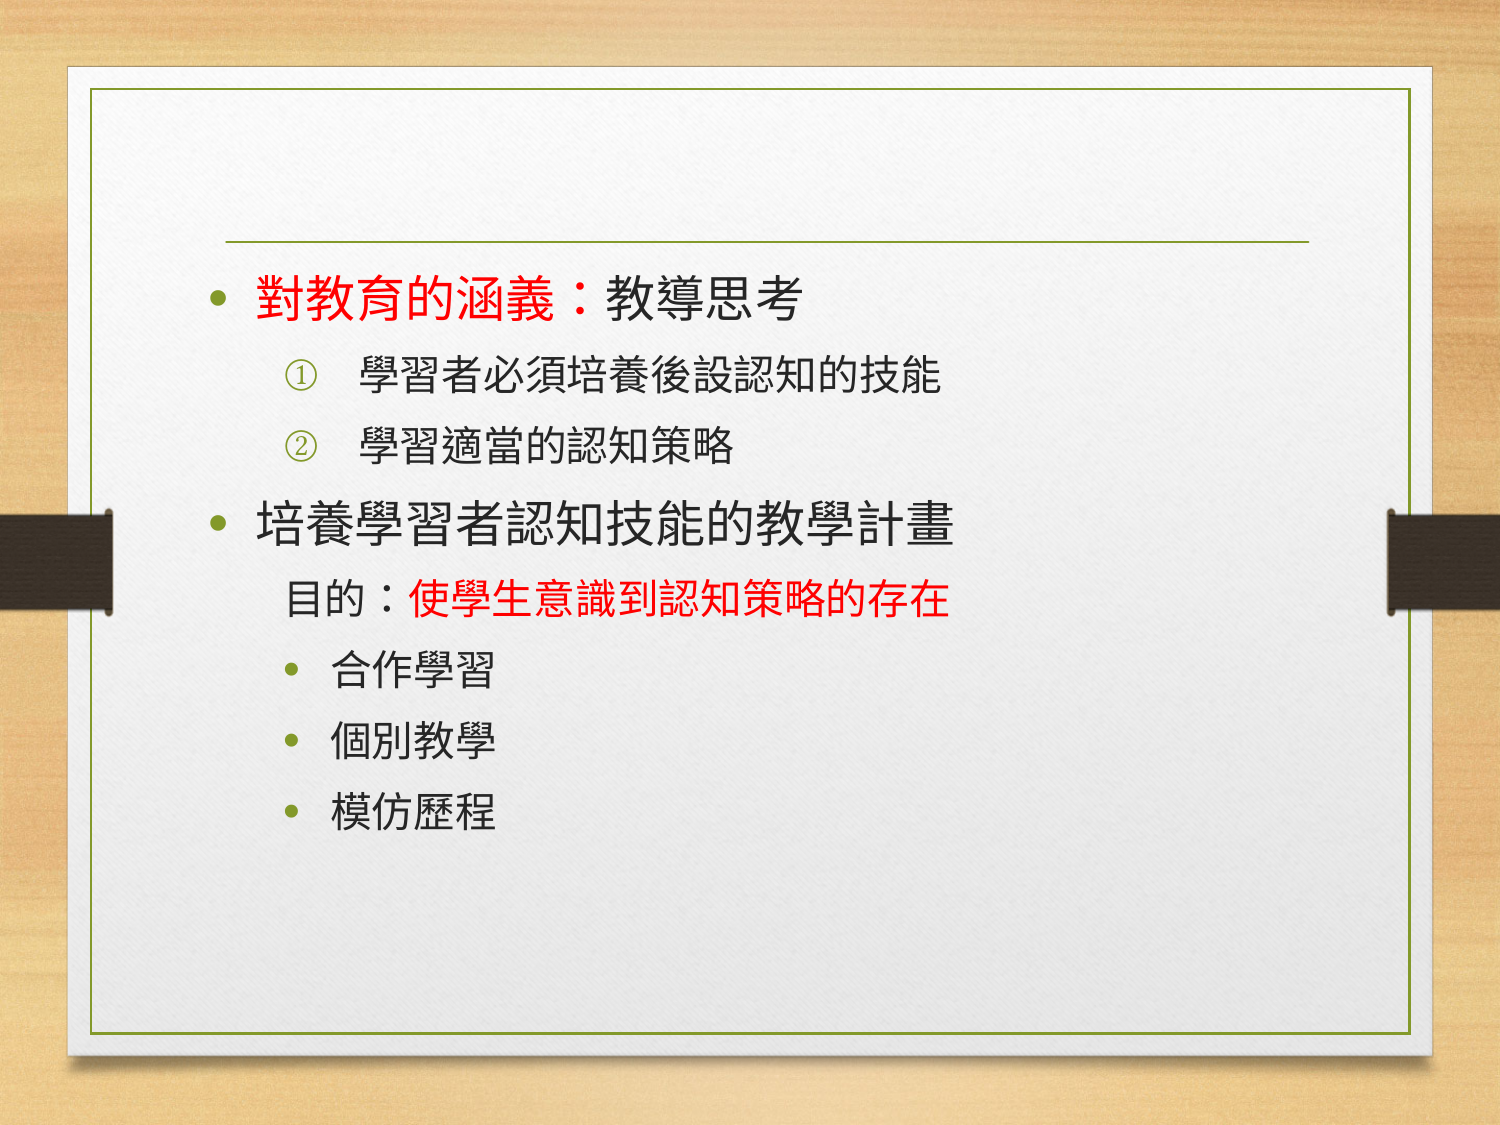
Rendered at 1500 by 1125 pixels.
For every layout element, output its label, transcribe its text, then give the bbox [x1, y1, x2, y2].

picture [0, 0, 1500, 1125]
list 對教育的涵義：教導思考 學習者必須培養後設認知的技能 學習適當的認知策略 培養學習者認知技能的教學計畫 目的：使學生意識到認知策略的存在 合作學習 個別教學 模仿歷程 [193, 260, 1309, 970]
